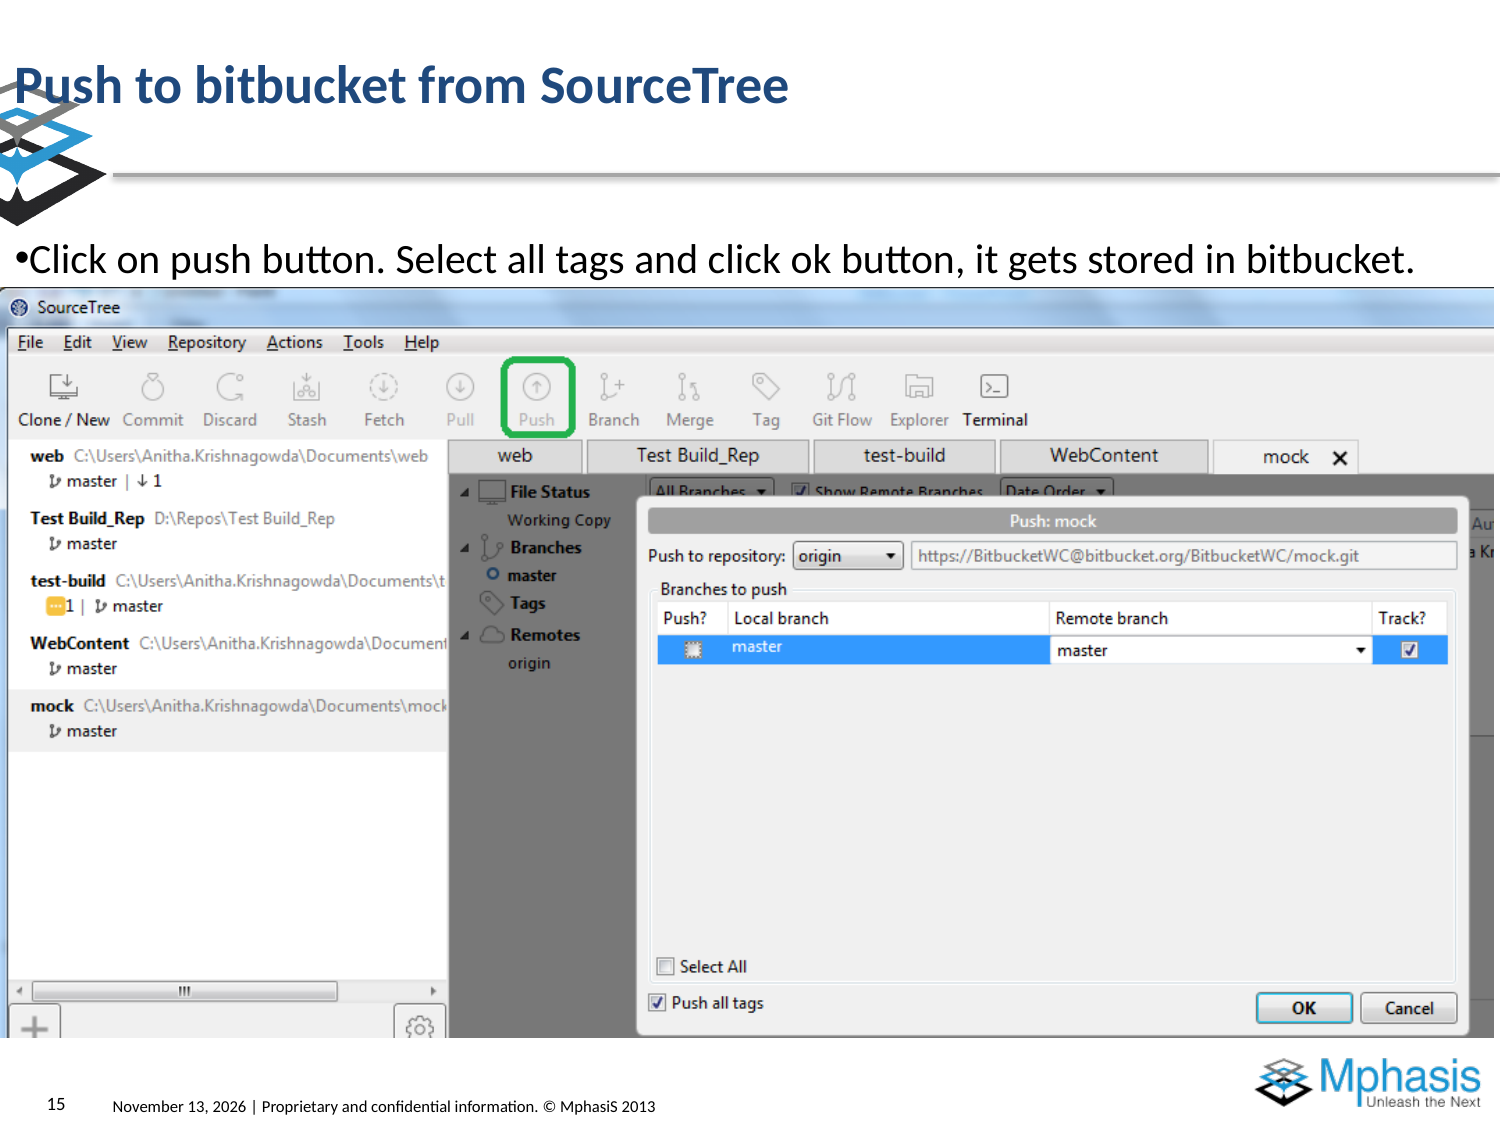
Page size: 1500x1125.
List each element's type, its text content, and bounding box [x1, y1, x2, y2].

list Click on push button. Select all tags and click ok button, it gets stored in bitbucket. [0, 175, 1500, 1038]
title Push to bitbucket from SourceTree [0, 0, 1500, 175]
picture [1244, 1042, 1492, 1120]
picture [0, 287, 1494, 1038]
